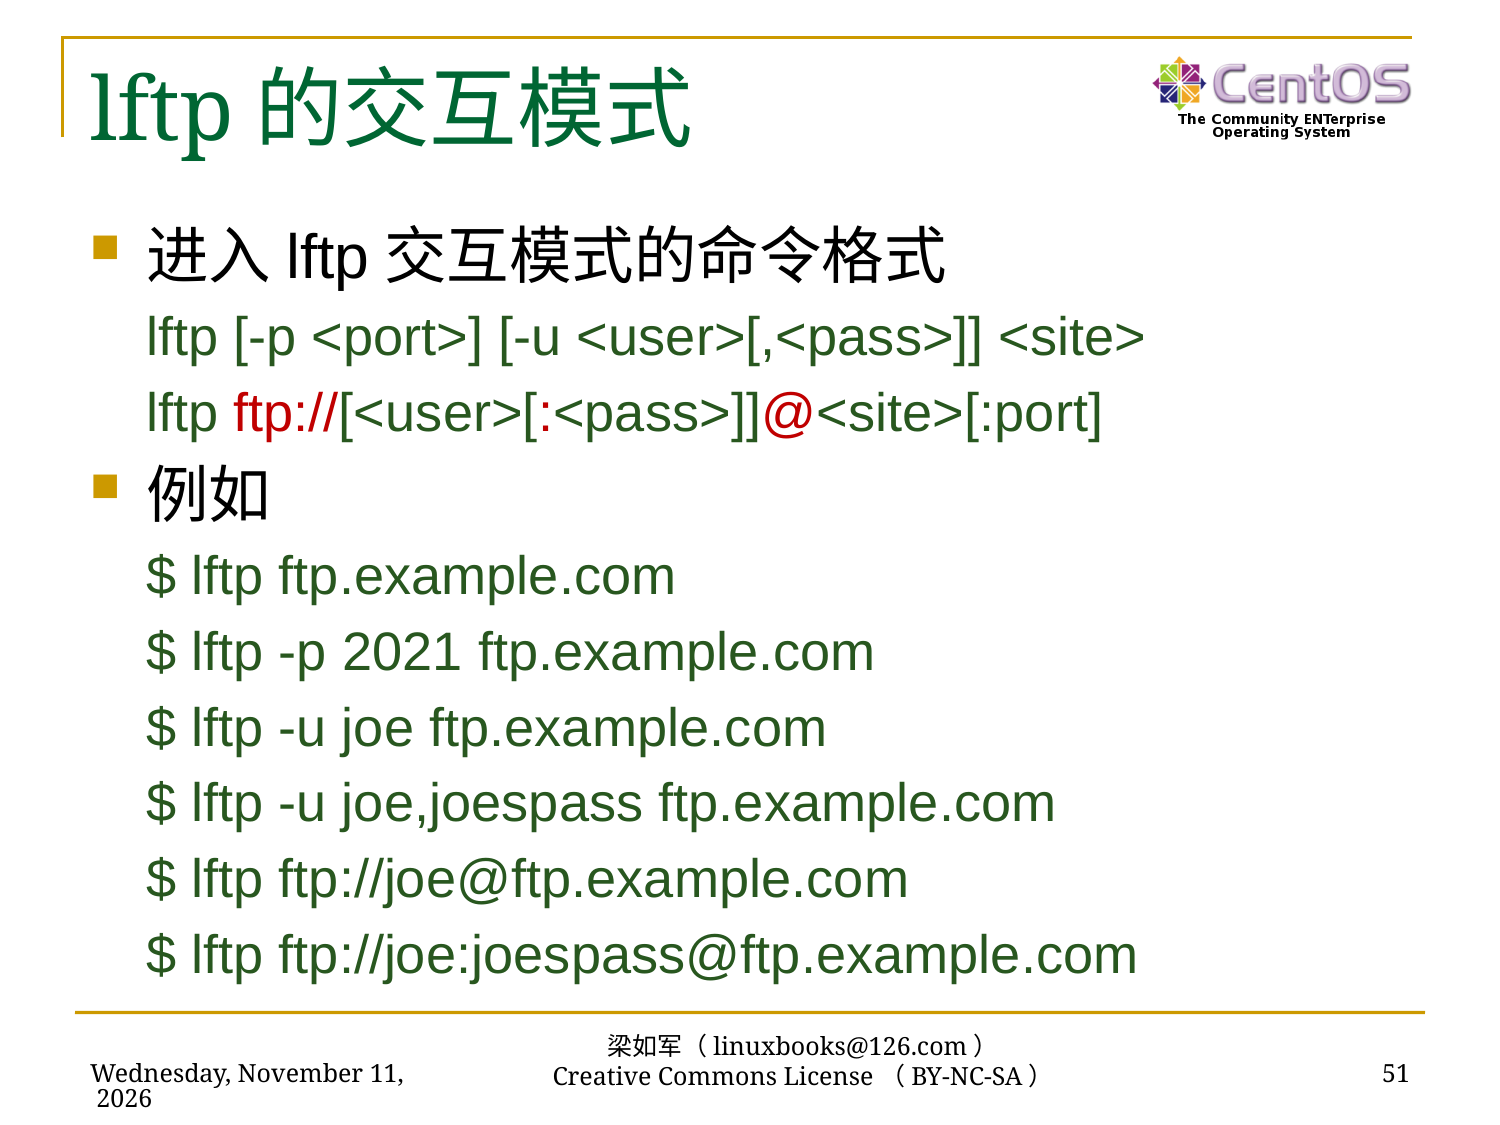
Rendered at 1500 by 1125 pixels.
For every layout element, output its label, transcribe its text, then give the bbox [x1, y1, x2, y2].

slide_number 51 [1074, 1023, 1426, 1100]
list 进入lftp交互模式的命令格式 lftp [-p <port>] [-u <user>[,<pass>]] <site> lftp ftp://[<user>[:<pass>]]@<site>[:port] 例如 $ lftp ftp.example.com $ lftp -p 2021 ftp.example.com $ lftp -u joe ftp.example.com $ lftp -u joe,joespass ftp.example.com $ lftp ftp://joe@ftp.example.com $ lftp ftp://joe:joespass@ftp.example.com [74, 207, 1426, 1006]
footer 梁如军（linuxbooks@126.com） Creative Commons License（BY-NC-SA） [359, 1022, 1247, 1099]
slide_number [74, 1023, 426, 1100]
title lftp的交互模式 [74, 45, 1426, 207]
